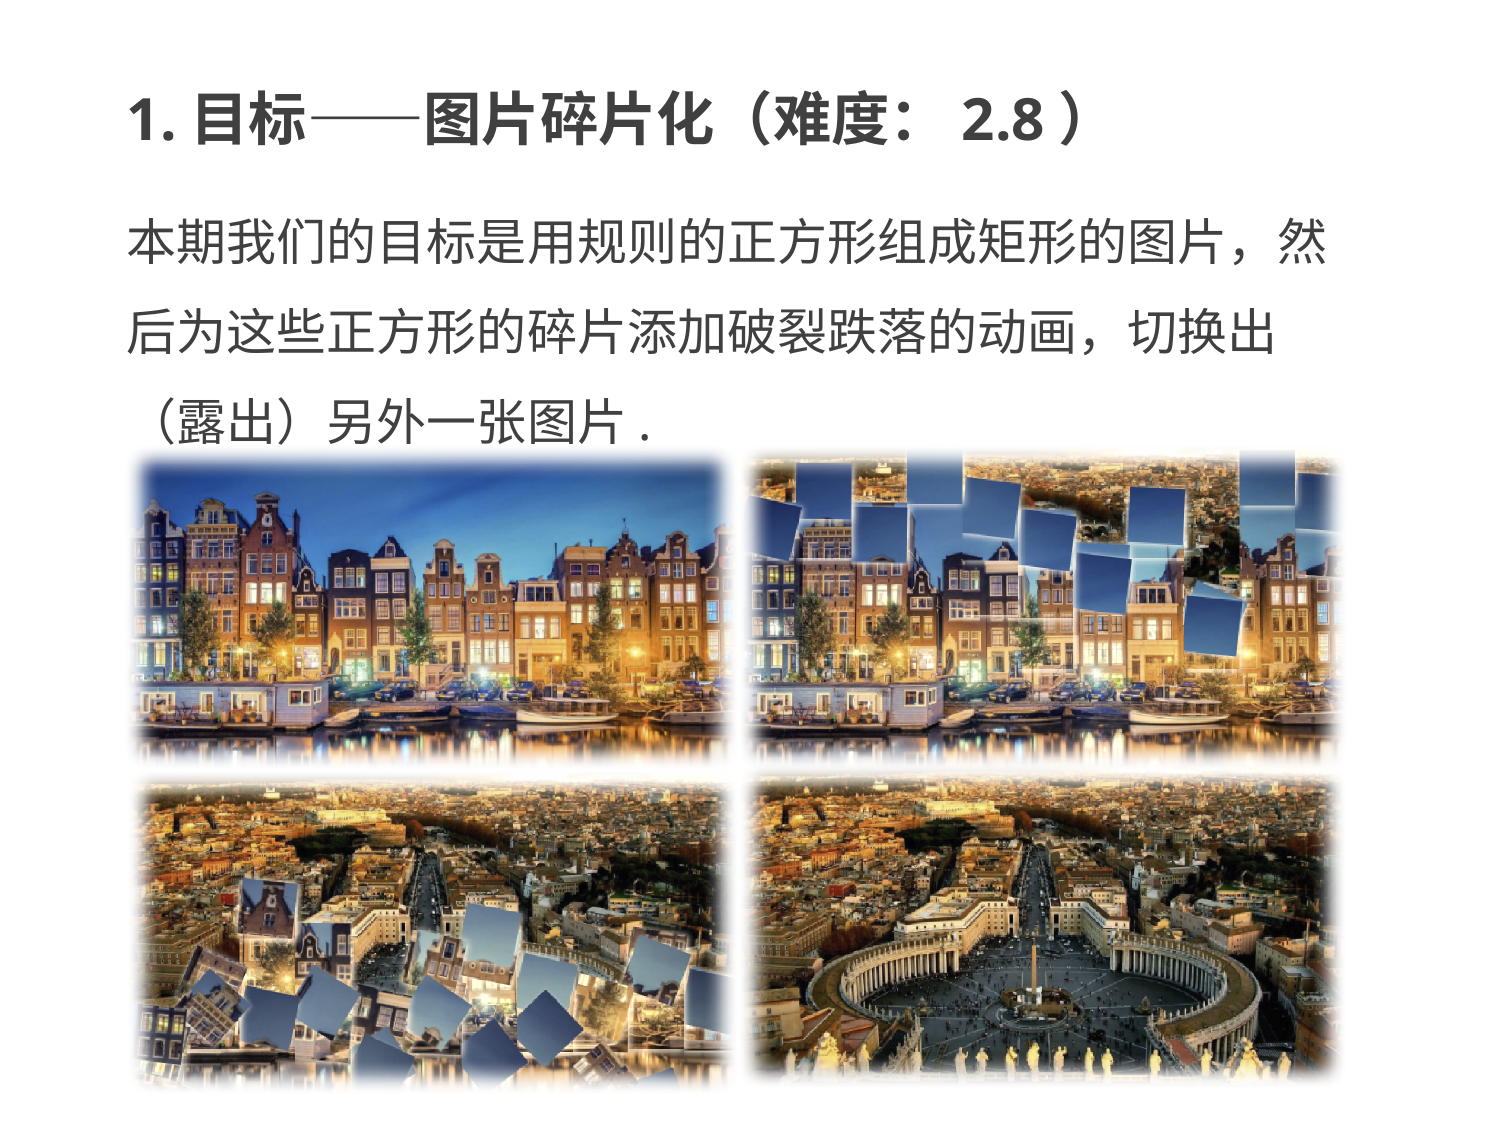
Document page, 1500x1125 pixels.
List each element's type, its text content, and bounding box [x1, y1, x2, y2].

picture [124, 444, 1349, 1095]
text_box 1.目标——图片碎片化（难度：2.8） [112, 74, 1388, 160]
text_box 本期我们的目标是用规则的正方形组成矩形的图片，然后为这些正方形的碎片添加破裂跌落的动画，切换出（露出）另外一张图片. [112, 172, 1388, 458]
